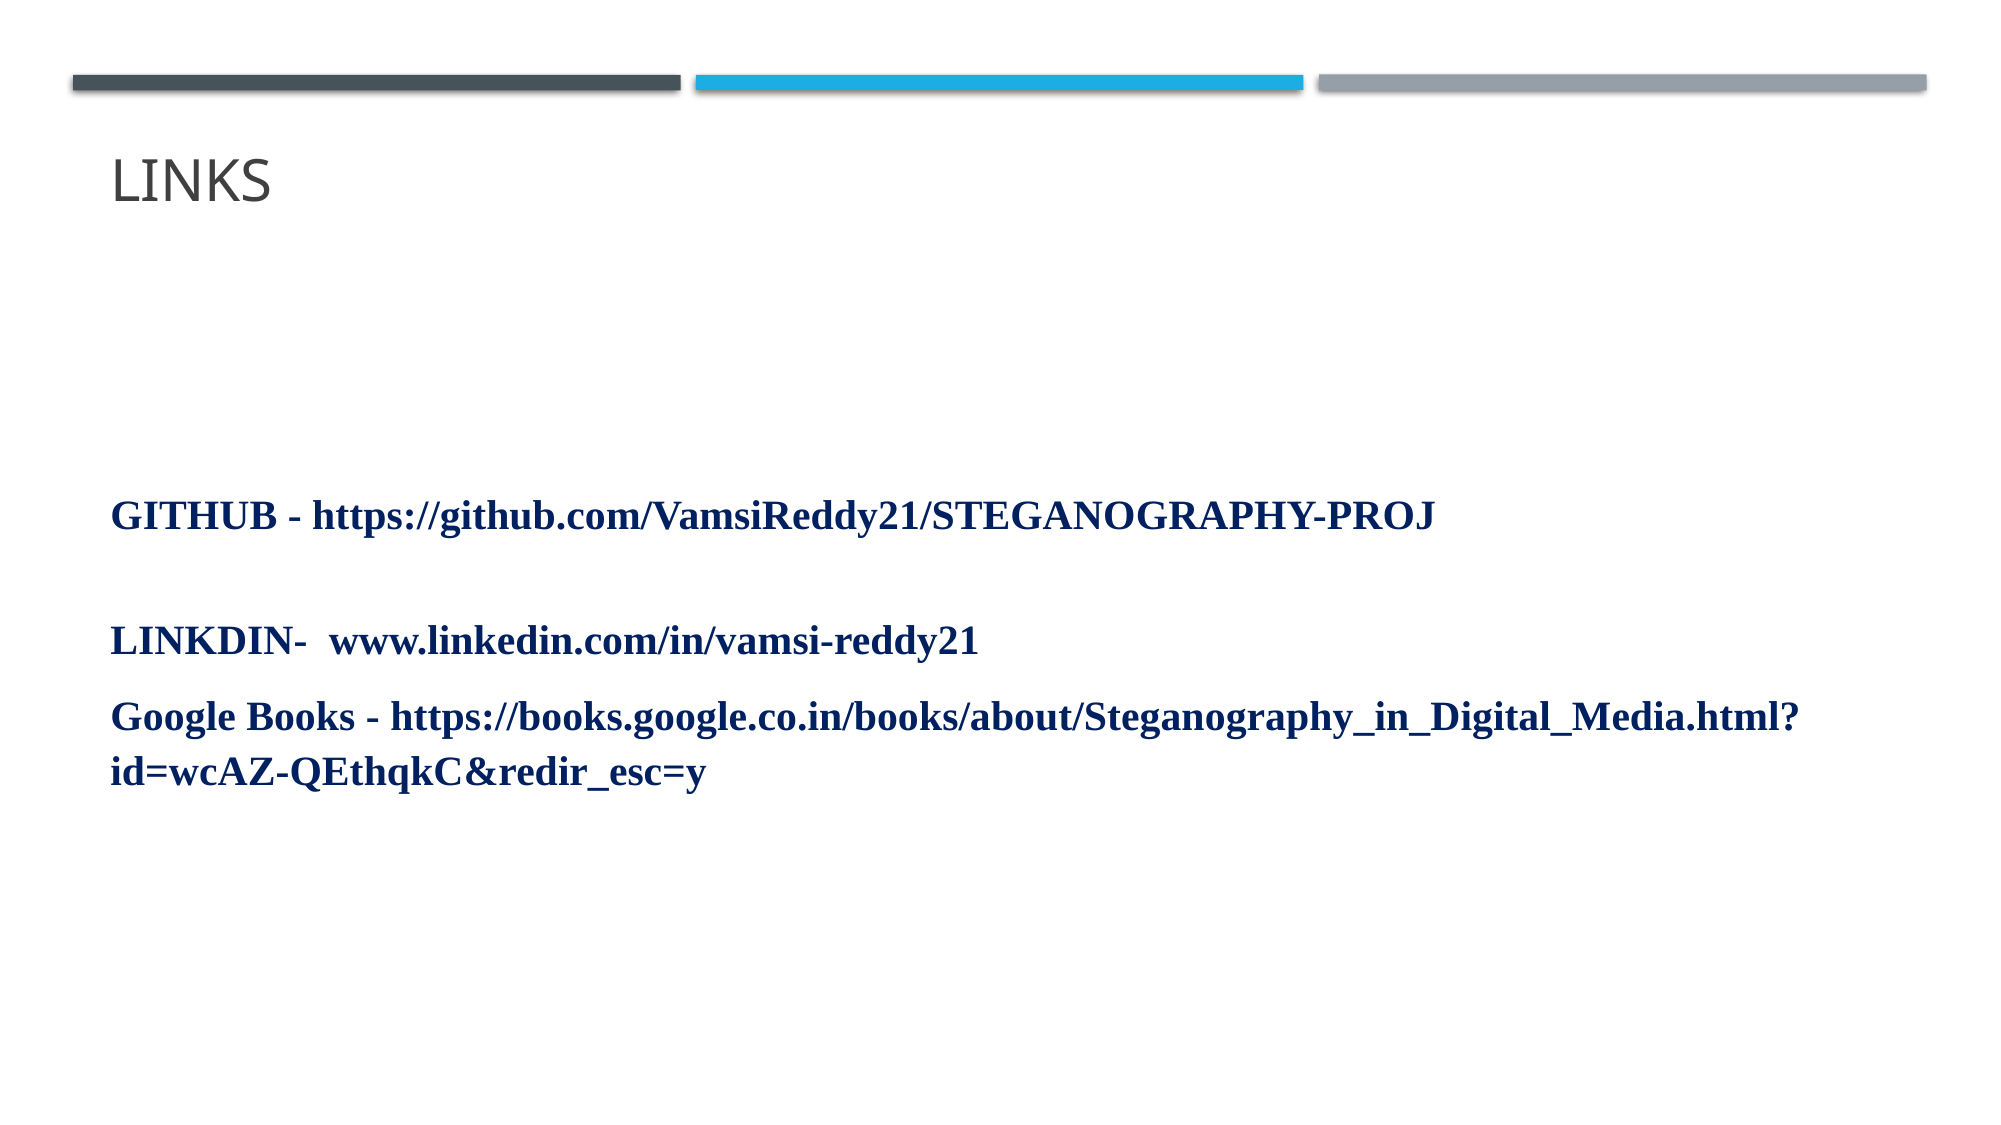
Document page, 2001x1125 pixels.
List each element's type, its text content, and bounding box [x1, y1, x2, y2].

list GITHUB - https://github.com/VamsiReddy21/STEGANOGRAPHY-PROJ LINKDIN- www.linkedin.com/in/vamsi-reddy21 Google Books - https://books.google.co.in/books/about/Steganography_in_Digital_Media.html?id=wcAZ-QEthqkC&redir_esc=y [95, 340, 1905, 937]
title links [95, 81, 1905, 276]
